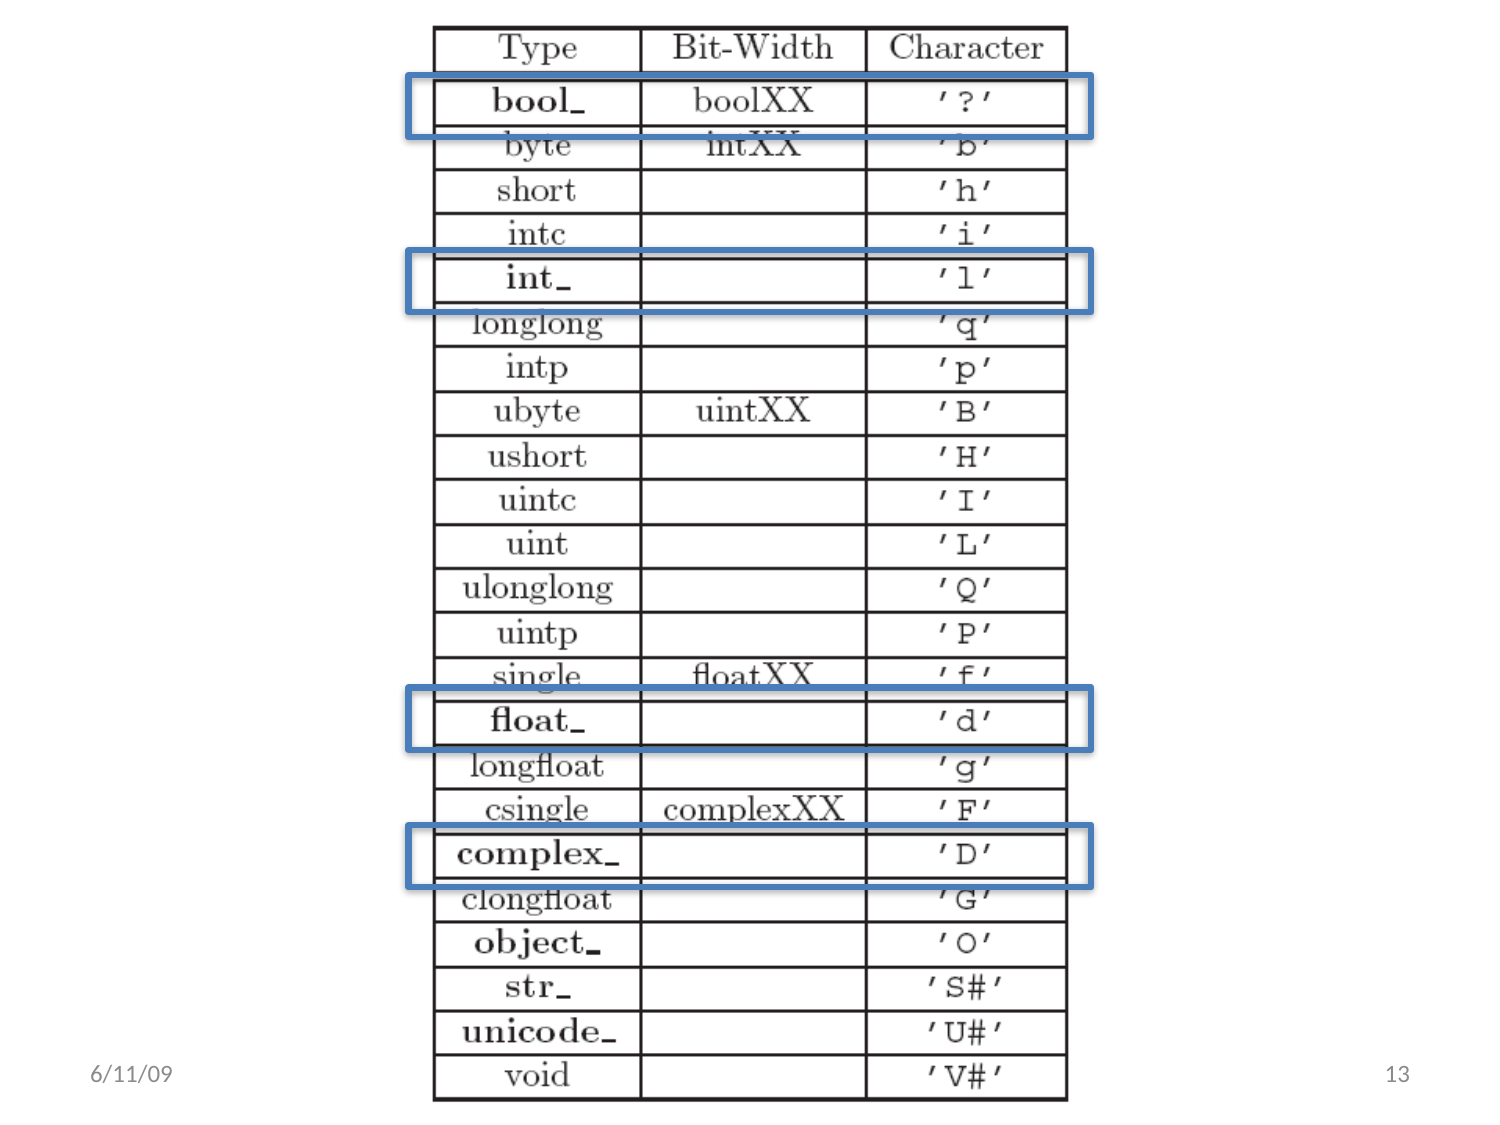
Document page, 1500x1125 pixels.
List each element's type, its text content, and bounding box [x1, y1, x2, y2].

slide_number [75, 1042, 403, 1103]
picture [408, 12, 1092, 1113]
slide_number 13 [1097, 1042, 1425, 1103]
